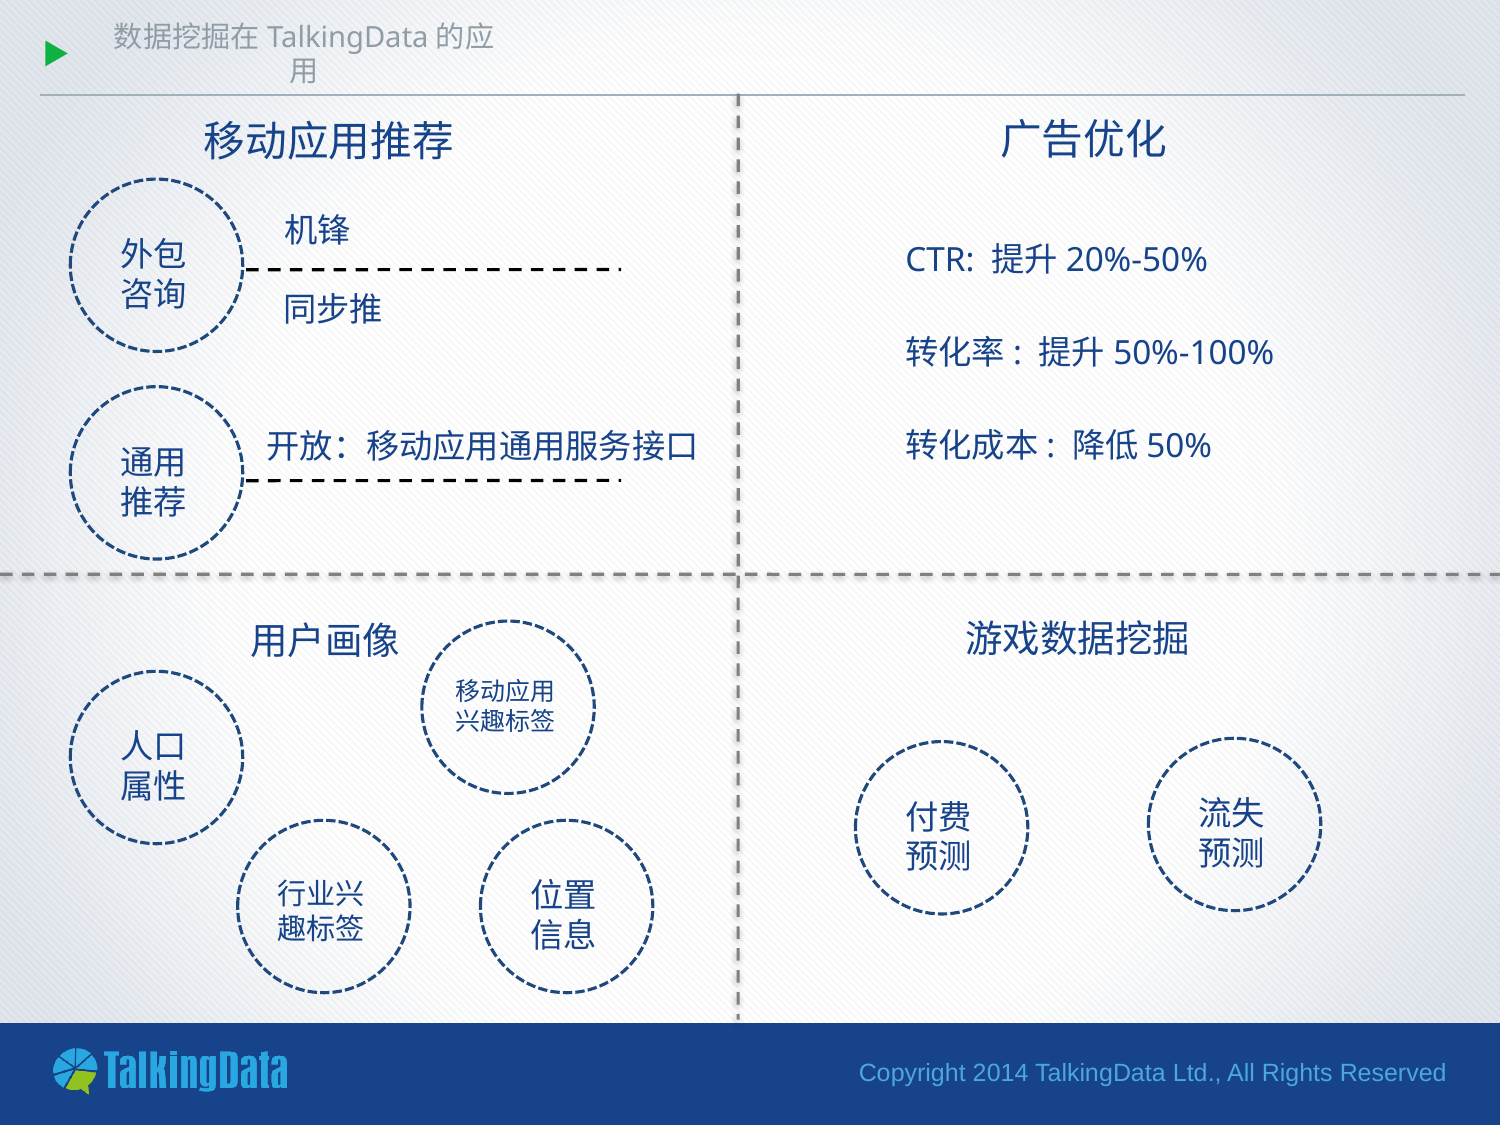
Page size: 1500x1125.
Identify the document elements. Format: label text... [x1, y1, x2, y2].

text_box 机锋 [269, 202, 715, 257]
text_box 用户画像 [160, 609, 490, 670]
text_box 移动应用推荐 [113, 107, 544, 173]
text_box [419, 618, 589, 796]
text_box 移动应用 兴趣标签 [440, 667, 617, 743]
text_box [1146, 736, 1323, 913]
text_box 游戏数据挖掘 [875, 607, 1281, 668]
text_box 同步推 [268, 281, 563, 336]
text_box 开放：移动应用通用服务接口 [251, 417, 780, 472]
text_box [68, 384, 245, 562]
text_box 付费预测 [890, 788, 996, 883]
text_box 外包 咨询 [105, 225, 211, 321]
text_box [853, 739, 1030, 917]
text_box [235, 818, 413, 995]
text_box CTR: 提升20%-50% 转化率: 提升50%-100% 转化成本: 降低50% [890, 230, 1325, 472]
text_box [478, 818, 655, 995]
picture [0, 0, 1500, 573]
text_box 通用 推荐 [105, 433, 211, 529]
text_box 流失预测 [1183, 785, 1289, 880]
text_box 广告优化 [910, 105, 1257, 171]
picture [53, 1048, 287, 1095]
text_box 行业兴趣标签 [262, 867, 400, 953]
text_box [68, 176, 245, 354]
picture [0, 575, 1500, 1023]
title 数据挖掘在TalkingData的应用 [88, 27, 520, 79]
text_box 位置信息 [515, 867, 621, 962]
text_box 人口属性 [105, 718, 211, 813]
text_box [68, 669, 245, 846]
